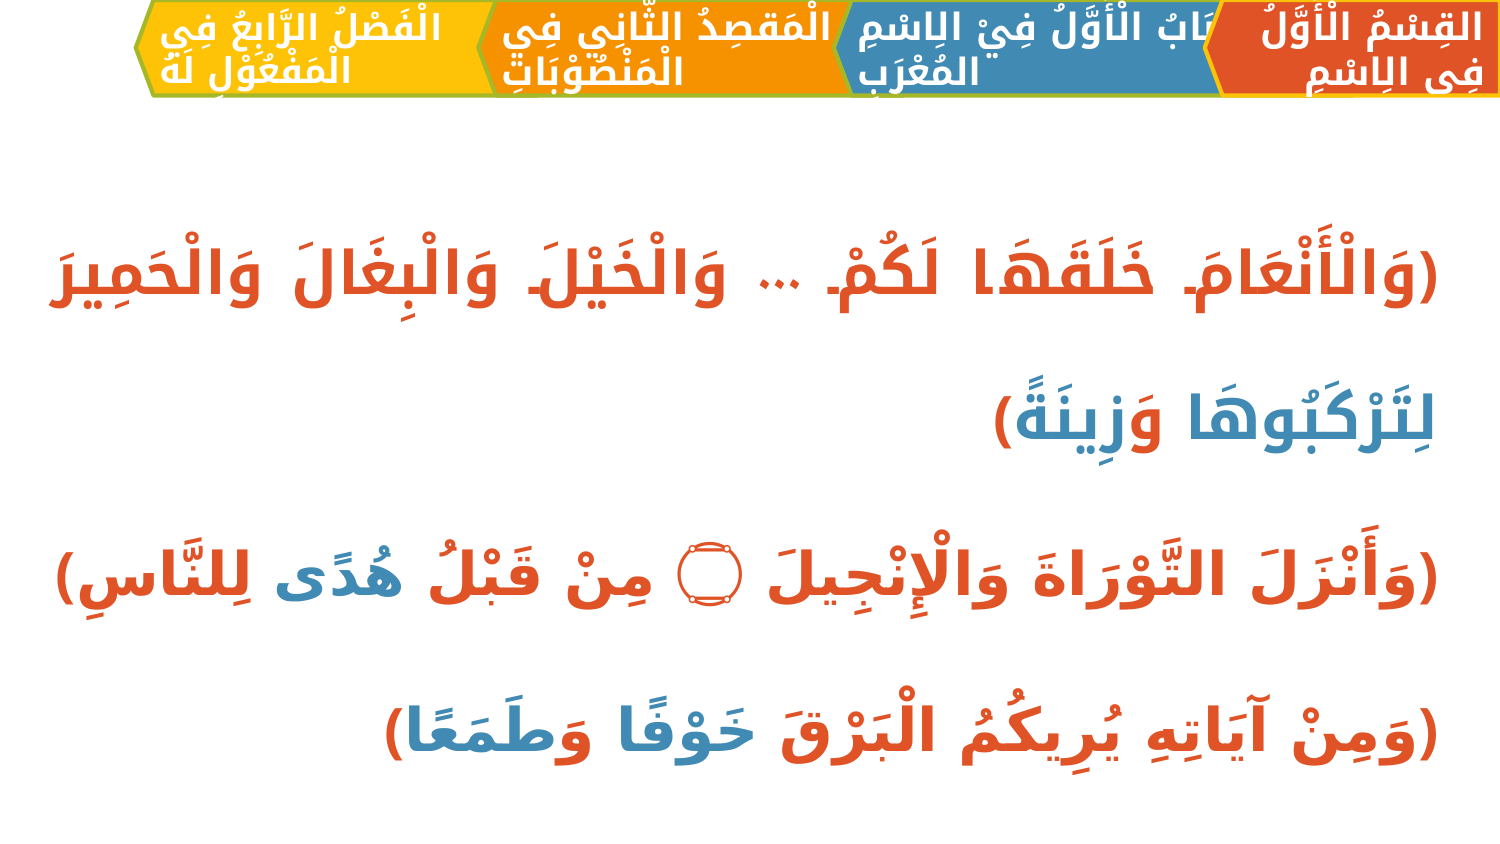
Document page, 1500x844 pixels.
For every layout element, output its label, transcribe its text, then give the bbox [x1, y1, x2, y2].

text_box الْمَقصِدُ الثَّانِي فِي الْمَنْصُوْبَاتِ [476, 0, 850, 98]
text_box الْفَصْلُ الرَّابِعُ فِي الْمَفْعُوْلِ لَهُ [133, 0, 495, 98]
text_box القِسْمُ الْأَوَّلُ فِي الِاسْمِ [1202, 0, 1500, 98]
list ﴿وَالْأَنْعَامَ خَلَقَهَا لَكُمْ ... وَالْخَيْلَ وَالْبِغَالَ وَالْحَمِيرَ لِتَرْكَبُوهَا وَزِينَةً﴾ ﴿وَأَنْزَلَ التَّوْرَاةَ وَالْإِنْجِيلَ ۝ مِنْ قَبْلُ هُدًى لِلنَّاسِ﴾ ﴿وَمِنْ آيَاتِهِ يُرِيكُمُ الْبَرْقَ خَوْفًا وَطَمَعًا﴾ [29, 102, 1471, 824]
text_box اَلبَابُ الْأَوَّلُ فِيْ الِاسْمِ المُعْرَبِ [831, 0, 1221, 98]
